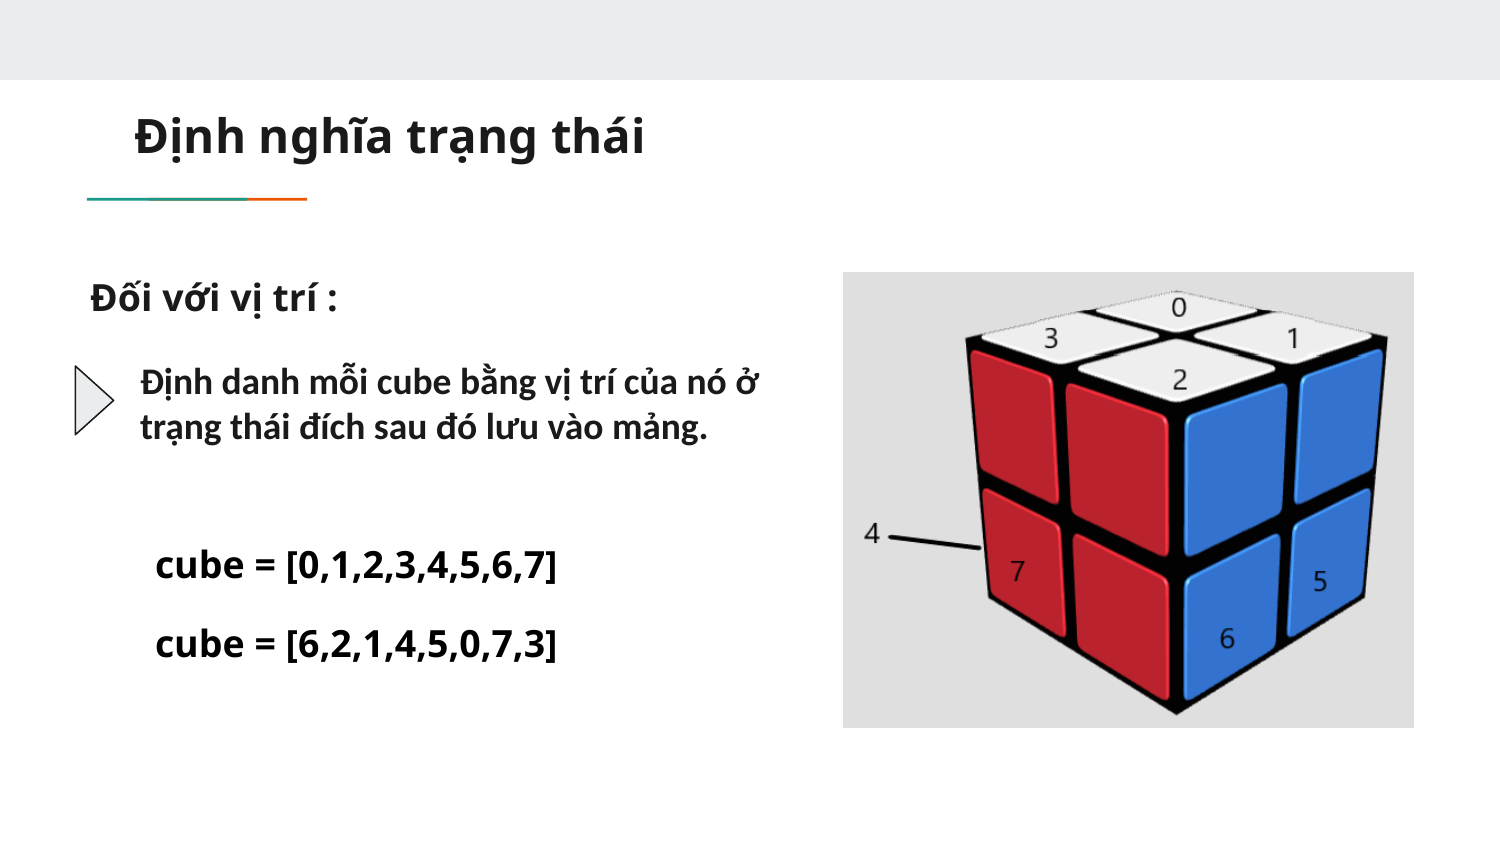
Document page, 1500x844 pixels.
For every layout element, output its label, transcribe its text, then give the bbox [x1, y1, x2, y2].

text_box cube = [0,1,2,3,4,5,6,7] [139, 526, 837, 602]
text_box [75, 365, 114, 435]
text_box Định danh mỗi cube bằng vị trí của nó ở trạng thái đích sau đó lưu vào mảng. [124, 349, 832, 455]
text_box cube = [6,2,1,4,5,0,7,3] [139, 605, 837, 680]
list Đối với vị trí : [75, 252, 718, 341]
title Định nghĩa trạng thái [119, 90, 1381, 179]
picture [842, 271, 1414, 728]
